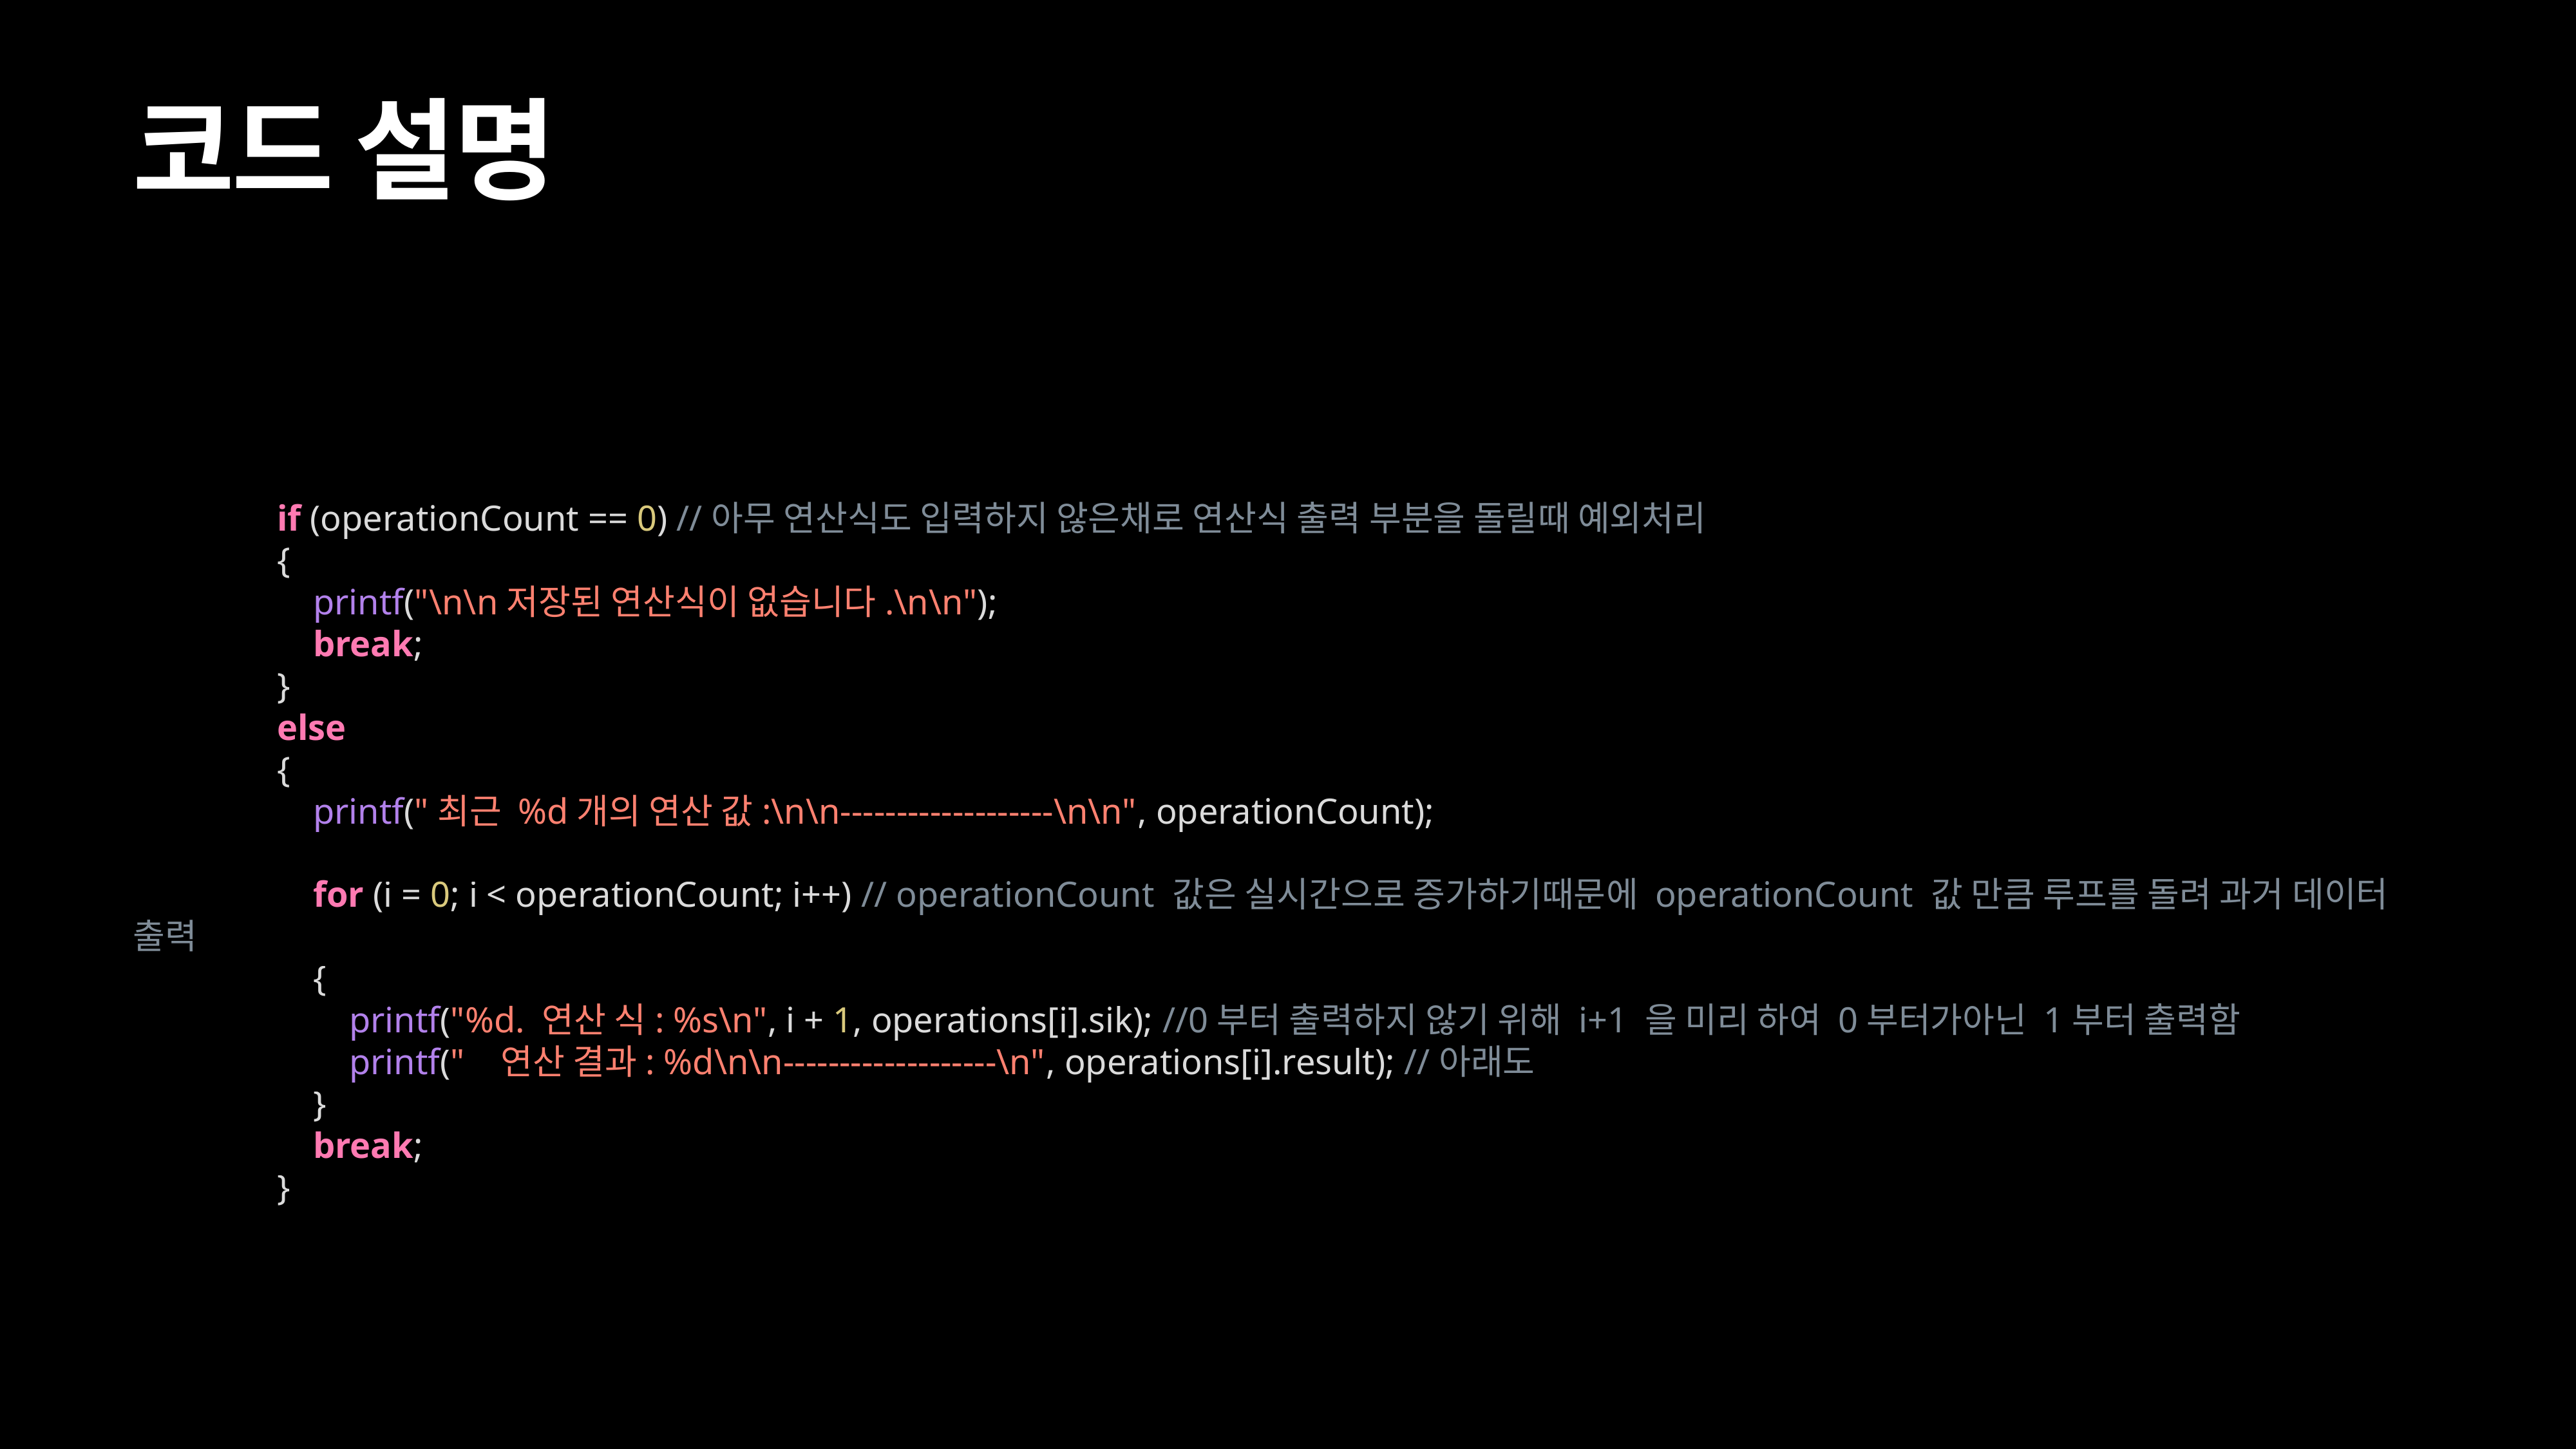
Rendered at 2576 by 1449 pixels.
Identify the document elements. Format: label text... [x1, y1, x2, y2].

title 코드 설명 [127, 100, 2449, 253]
list if (operationCount == 0) //아무 연산식도 입력하지 않은채로 연산식 출력 부분을 돌릴때 예외처리 { printf("\n\n저장된 연산식이 없습니다.\n\n"); break; } else { printf("최근 %d개의 연산 값:\n\n-------------------\n\n", operationCount); for (i = 0; i < operationCount; i++) // operationCount 값은 실시간으로 증가하기때문에 operationCount 값 만큼 루프를 돌려 과거 데이터 출력 { printf("%d. 연산 식: %s\n", i + 1, operations[i].sik); //0부터 출력하지 않기 위해 i+1 을 미리 하여 0부터가아닌 1부터 출력함 printf(" 연산 결과: %d\n\n-------------------\n", operations[i].result); //아래도 } break; } [127, 448, 2449, 1321]
